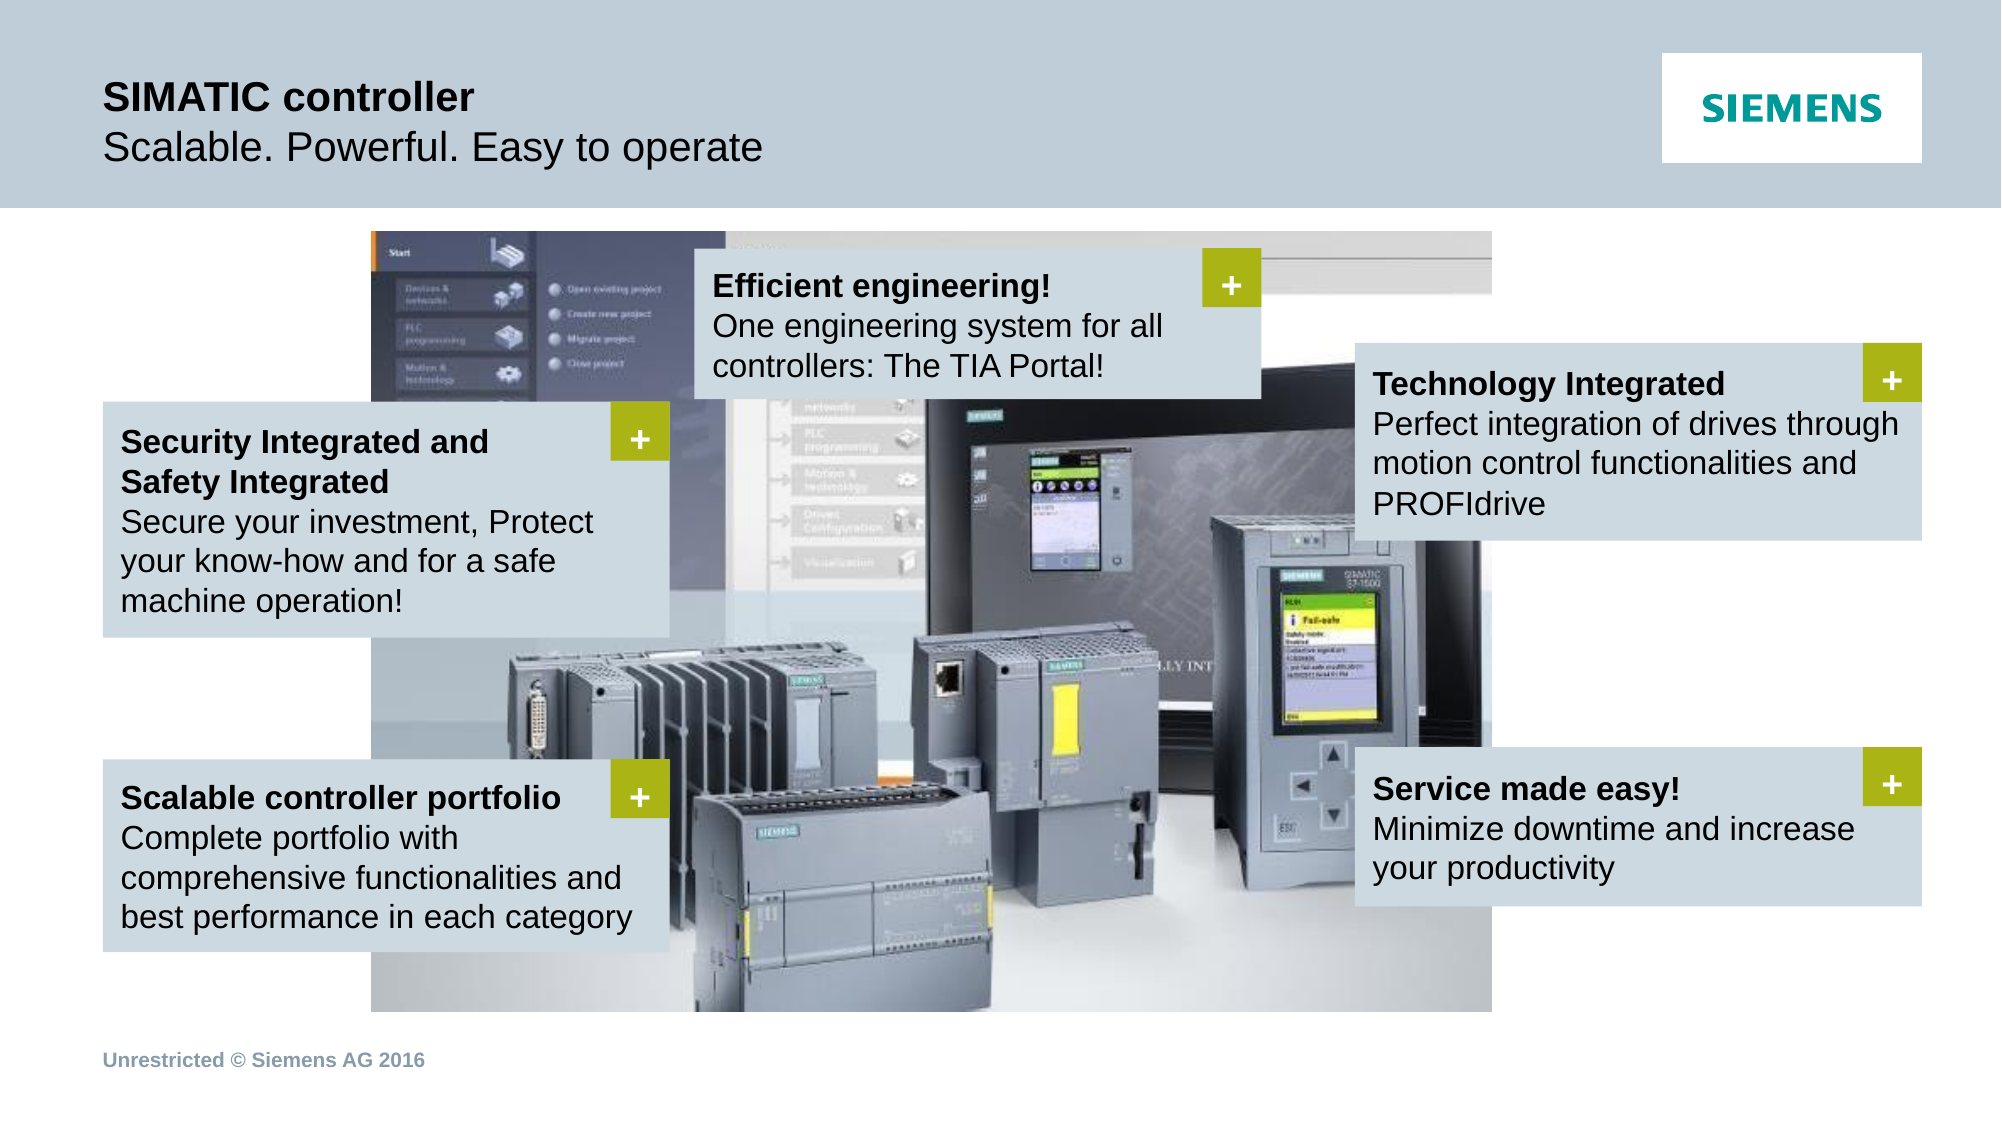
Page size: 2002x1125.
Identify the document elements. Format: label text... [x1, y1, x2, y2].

text_box Scalable controller portfolio Complete portfolio with comprehensive functionalities and best performance in each category [102, 759, 356, 953]
text_box + [1862, 342, 1922, 402]
text_box Service made easy! Minimize downtime and increase your productivity [1496, 747, 1922, 907]
text_box Security Integrated and Safety Integrated Secure your investment, Protect your know-how and for a safe machine operation! [102, 401, 356, 638]
text_box Technology Integrated Perfect integration of drives through motion control functionalities and PROFIdrive [1496, 342, 1922, 541]
picture [361, 231, 1492, 1012]
title SIMATIC controller Scalable. Powerful. Easy to operate [0, 0, 2001, 209]
text_box + [1862, 747, 1922, 807]
